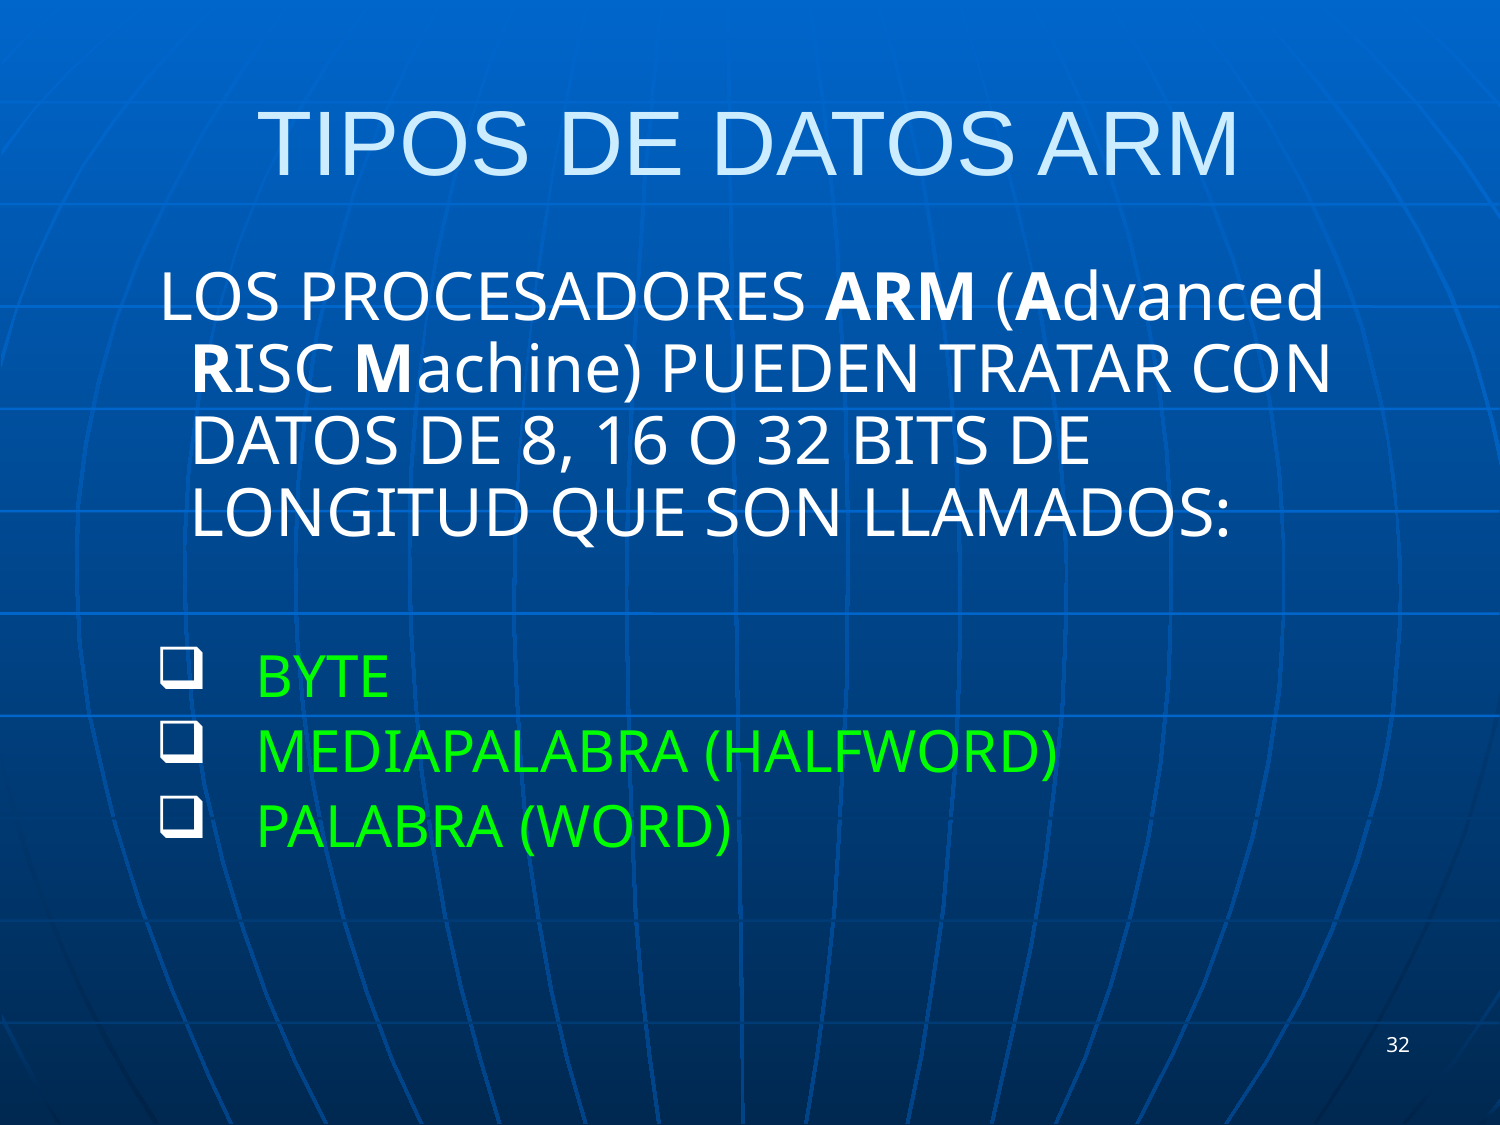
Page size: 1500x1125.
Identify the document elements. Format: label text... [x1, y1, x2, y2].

slide_number 32 [1074, 1023, 1426, 1100]
list LOS PROCESADORES ARM (Advanced RISC Machine) PUEDEN TRATAR CON DATOS DE 8, 16 O 32 BITS DE LONGITUD QUE SON LLAMADOS: BYTE MEDIAPALABRA (HALFWORD) PALABRA (WORD) [74, 255, 1426, 1006]
title TIPOS DE DATOS ARM [74, 45, 1426, 233]
